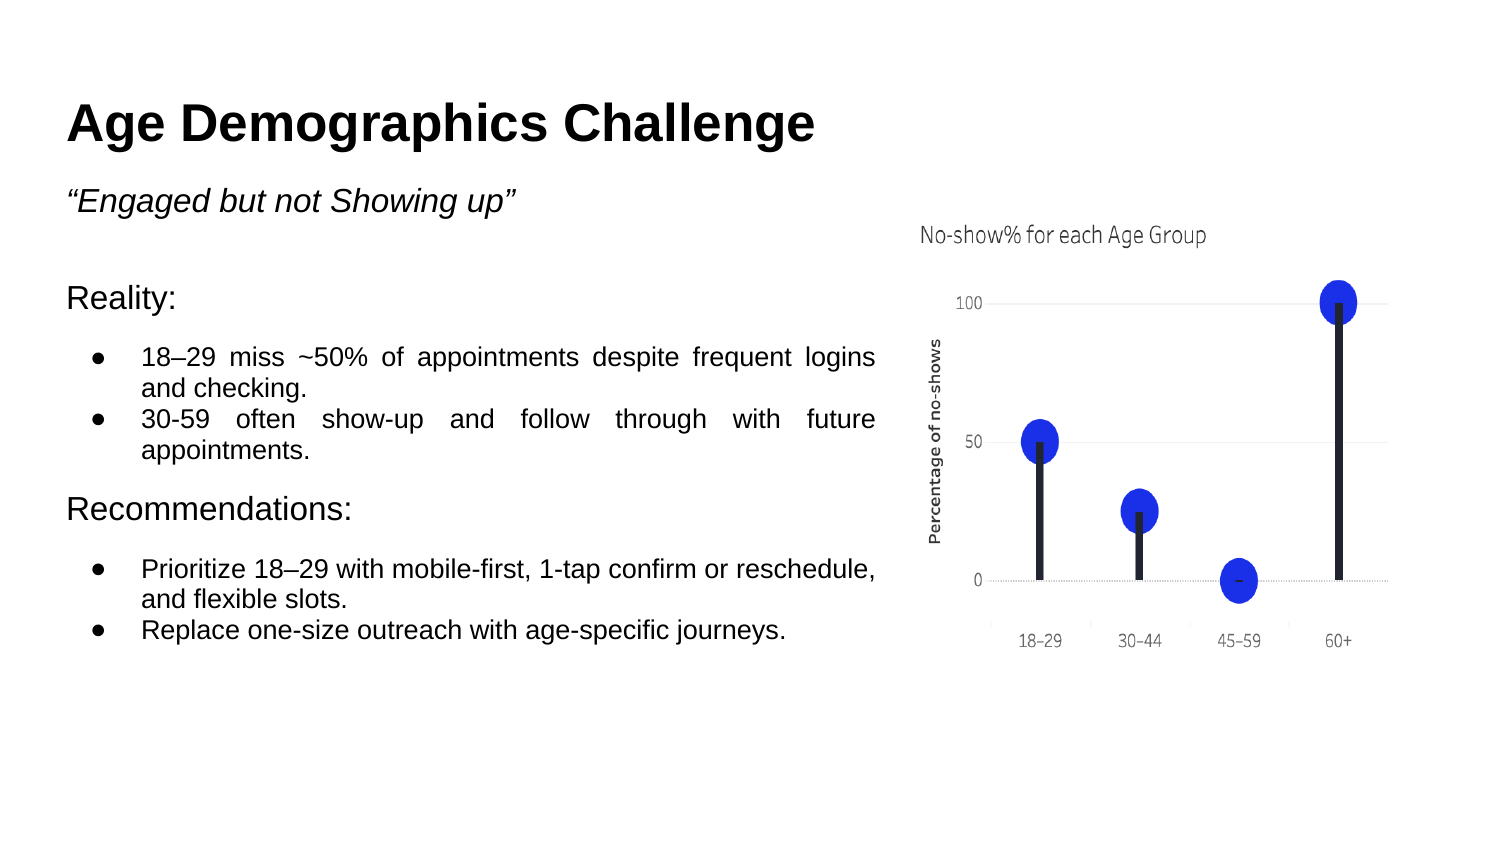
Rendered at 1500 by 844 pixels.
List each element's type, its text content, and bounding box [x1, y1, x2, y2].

picture [901, 204, 1410, 662]
list “Engaged but not Showing up” Reality: 18–29 miss ~50% of appointments despite frequent logins and checking. 30-59 often show-up and follow through with future appointments. Recommendations: Prioritize 18–29 with mobile-first, 1-tap confirm or reschedule, and flexible slots. Replace one-size outreach with age-specific journeys. [51, 166, 891, 833]
title Age Demographics Challenge [51, 72, 1449, 167]
